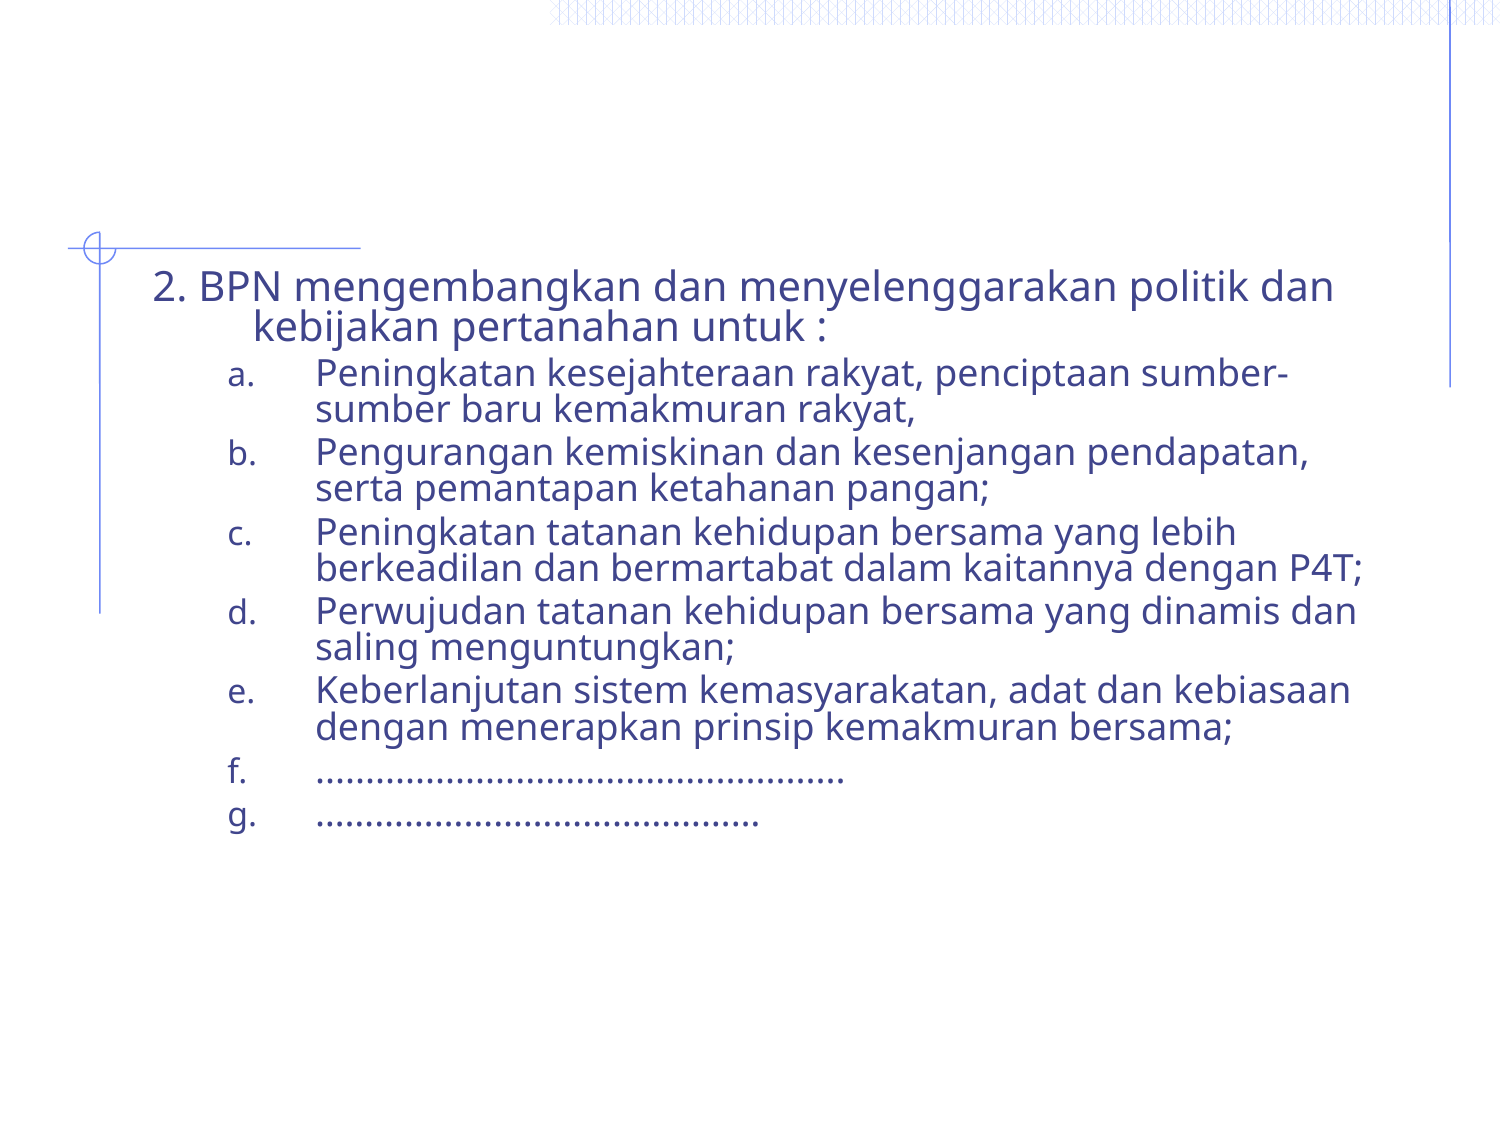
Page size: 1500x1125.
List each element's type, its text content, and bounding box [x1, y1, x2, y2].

list 2. BPN mengembangkan dan menyelenggarakan politik dan kebijakan pertanahan untuk : Peningkatan kesejahteraan rakyat, penciptaan sumber-sumber baru kemakmuran rakyat, Pengurangan kemiskinan dan kesenjangan pendapatan, serta pemantapan ketahanan pangan; Peningkatan tatanan kehidupan bersama yang lebih berkeadilan dan bermartabat dalam kaitannya dengan P4T; Perwujudan tatanan kehidupan bersama yang dinamis dan saling menguntungkan; Keberlanjutan sistem kemasyarakatan, adat dan kebiasaan dengan menerapkan prinsip kemakmuran bersama; ..................................................... ……………………………………… [137, 262, 1413, 938]
